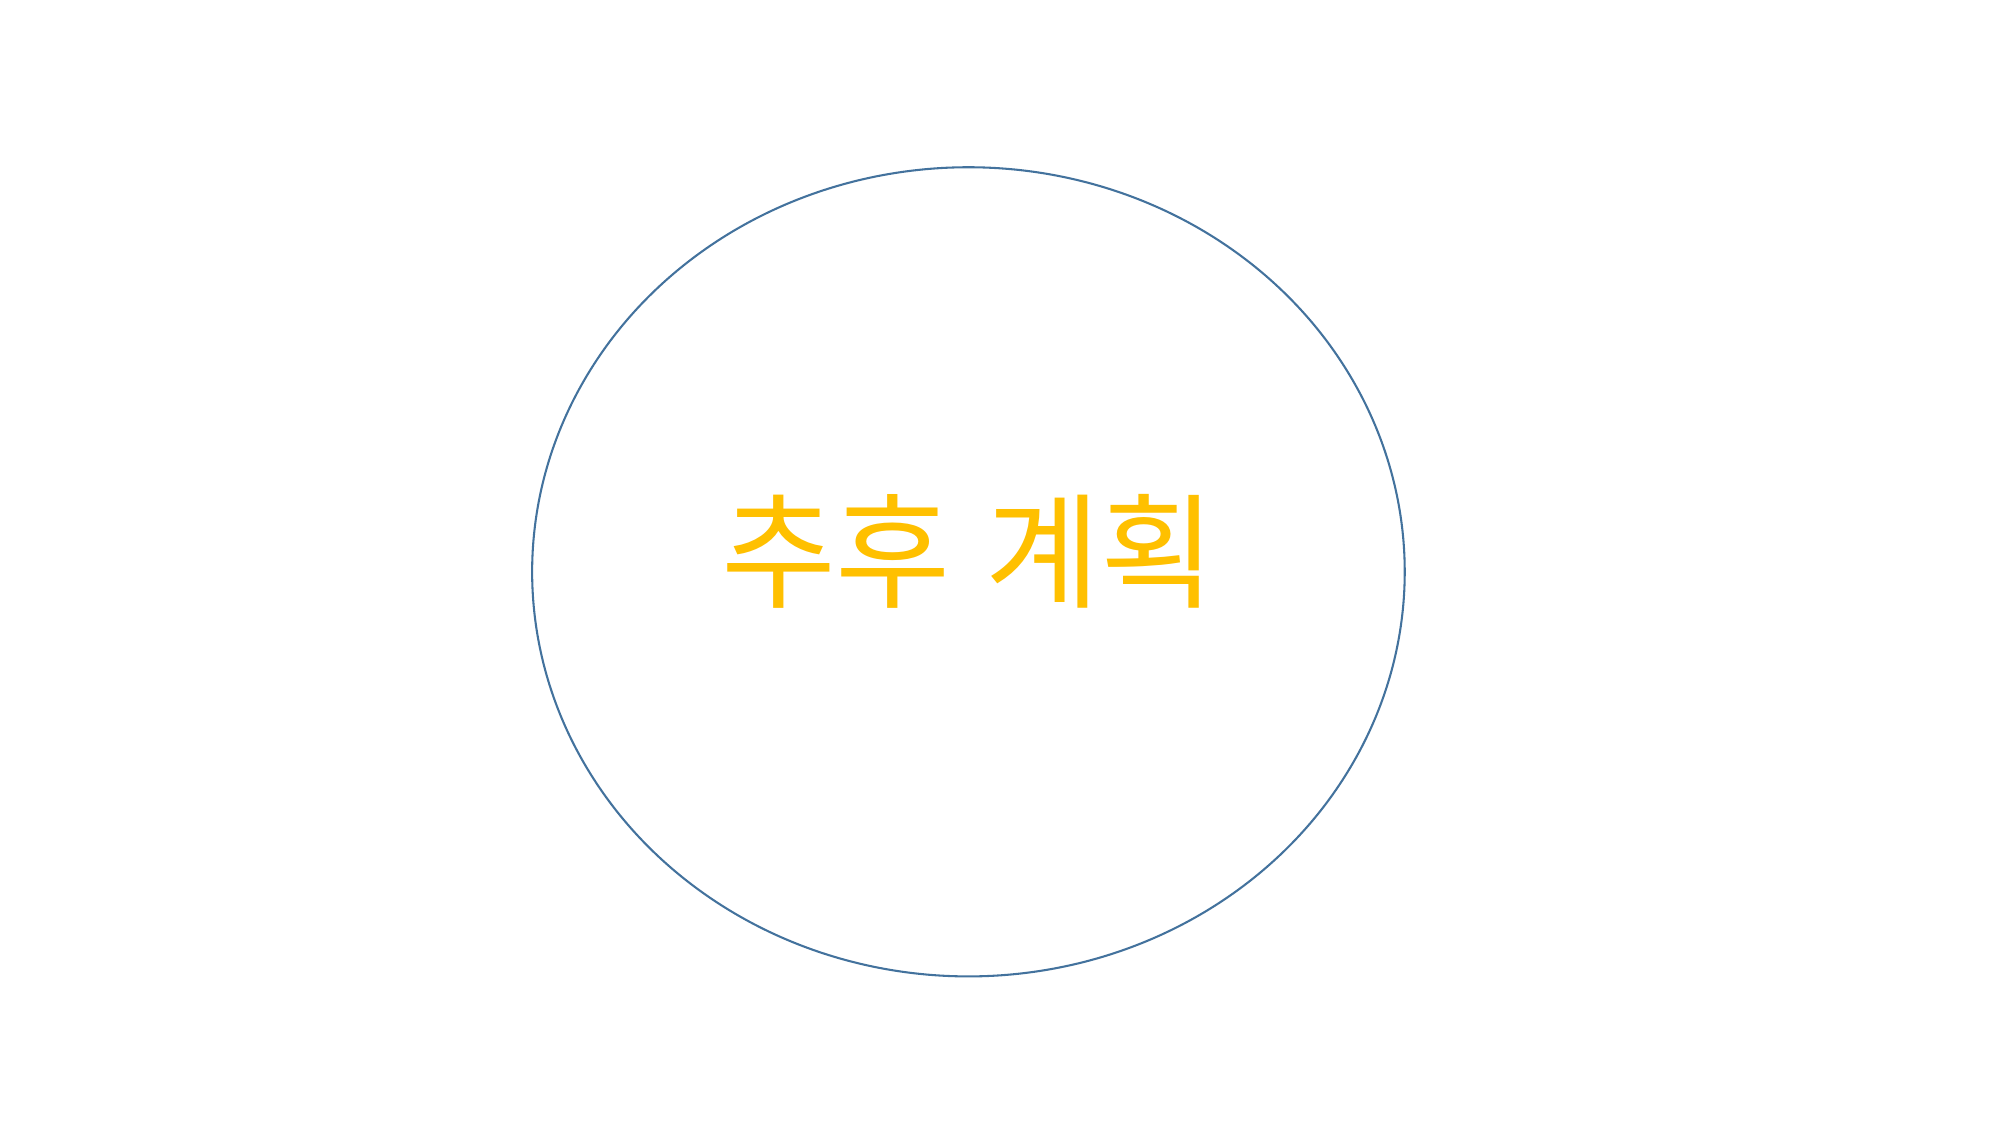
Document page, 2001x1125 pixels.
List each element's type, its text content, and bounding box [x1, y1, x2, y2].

text_box [536, 634, 1401, 978]
text_box [536, 166, 1401, 510]
text_box 추후 계획 [456, 510, 1481, 634]
